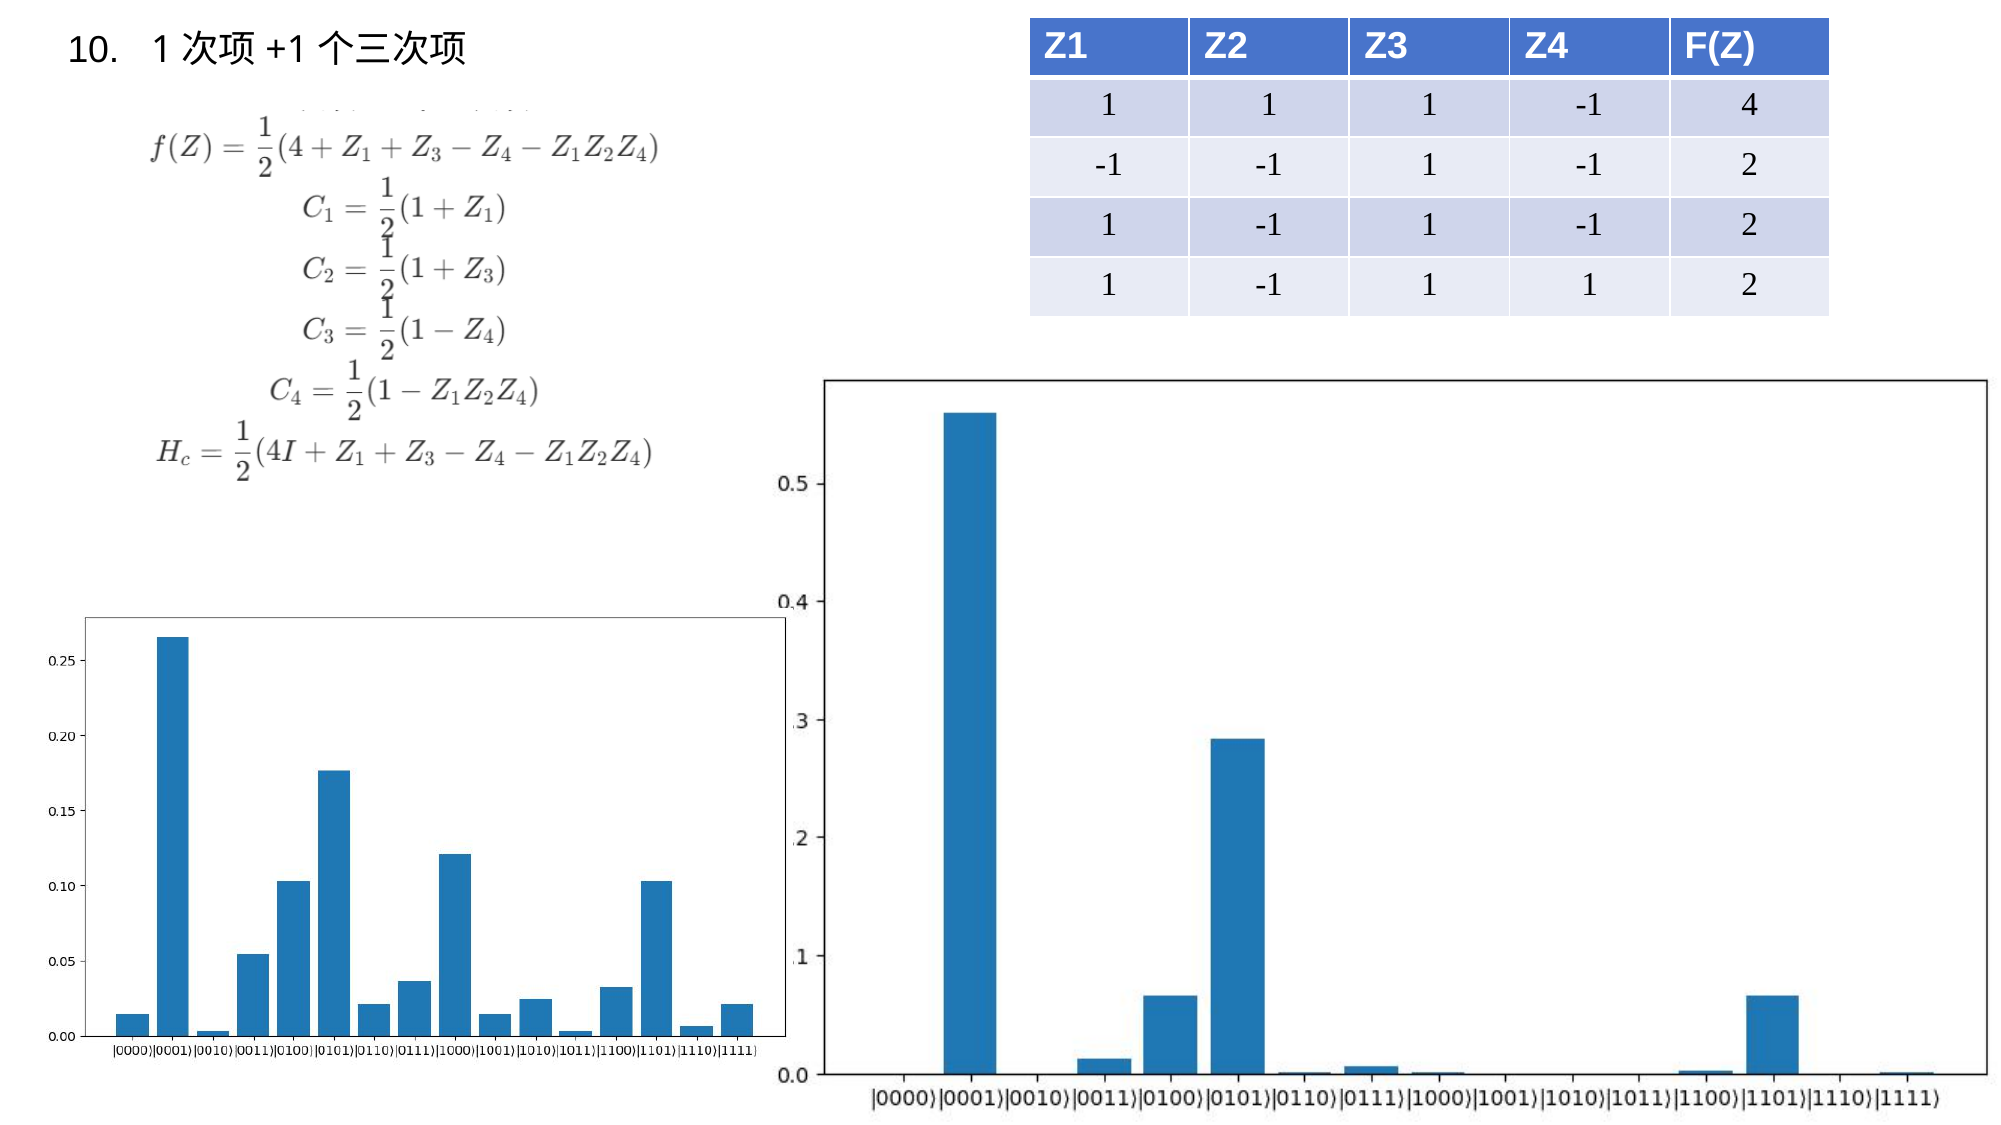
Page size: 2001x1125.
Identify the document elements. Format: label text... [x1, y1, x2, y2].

table_header F(Z) [1671, 18, 1829, 75]
table_cell 4 [1671, 80, 1829, 136]
table_cell -1 [1510, 80, 1669, 136]
table_cell 2 [1671, 258, 1829, 316]
table_cell 1 [1510, 258, 1669, 316]
picture [140, 110, 670, 486]
table_cell 1 [1350, 198, 1509, 256]
table_cell -1 [1190, 198, 1348, 256]
table_cell 1 [1030, 198, 1188, 256]
table_cell 1 [1350, 138, 1509, 196]
table_cell -1 [1510, 198, 1669, 256]
table_cell -1 [1030, 138, 1188, 196]
table_header Z4 [1510, 18, 1669, 75]
table_cell -1 [1190, 258, 1348, 316]
table_cell 1 [1350, 258, 1509, 316]
picture [38, 365, 2000, 1125]
table_header Z3 [1350, 18, 1509, 75]
table_cell -1 [1190, 138, 1348, 196]
table_cell 1 [1350, 80, 1509, 136]
text_box 10. 1次项+1个三次项 [52, 17, 859, 73]
table_cell 1 [1030, 80, 1188, 136]
table_cell -1 [1510, 138, 1669, 196]
table_cell 1 [1190, 80, 1348, 136]
table_header Z1 [1030, 18, 1188, 75]
table_cell 1 [1030, 258, 1188, 316]
table_cell 2 [1671, 138, 1829, 196]
table_header Z2 [1190, 18, 1348, 75]
table_cell 2 [1671, 198, 1829, 256]
